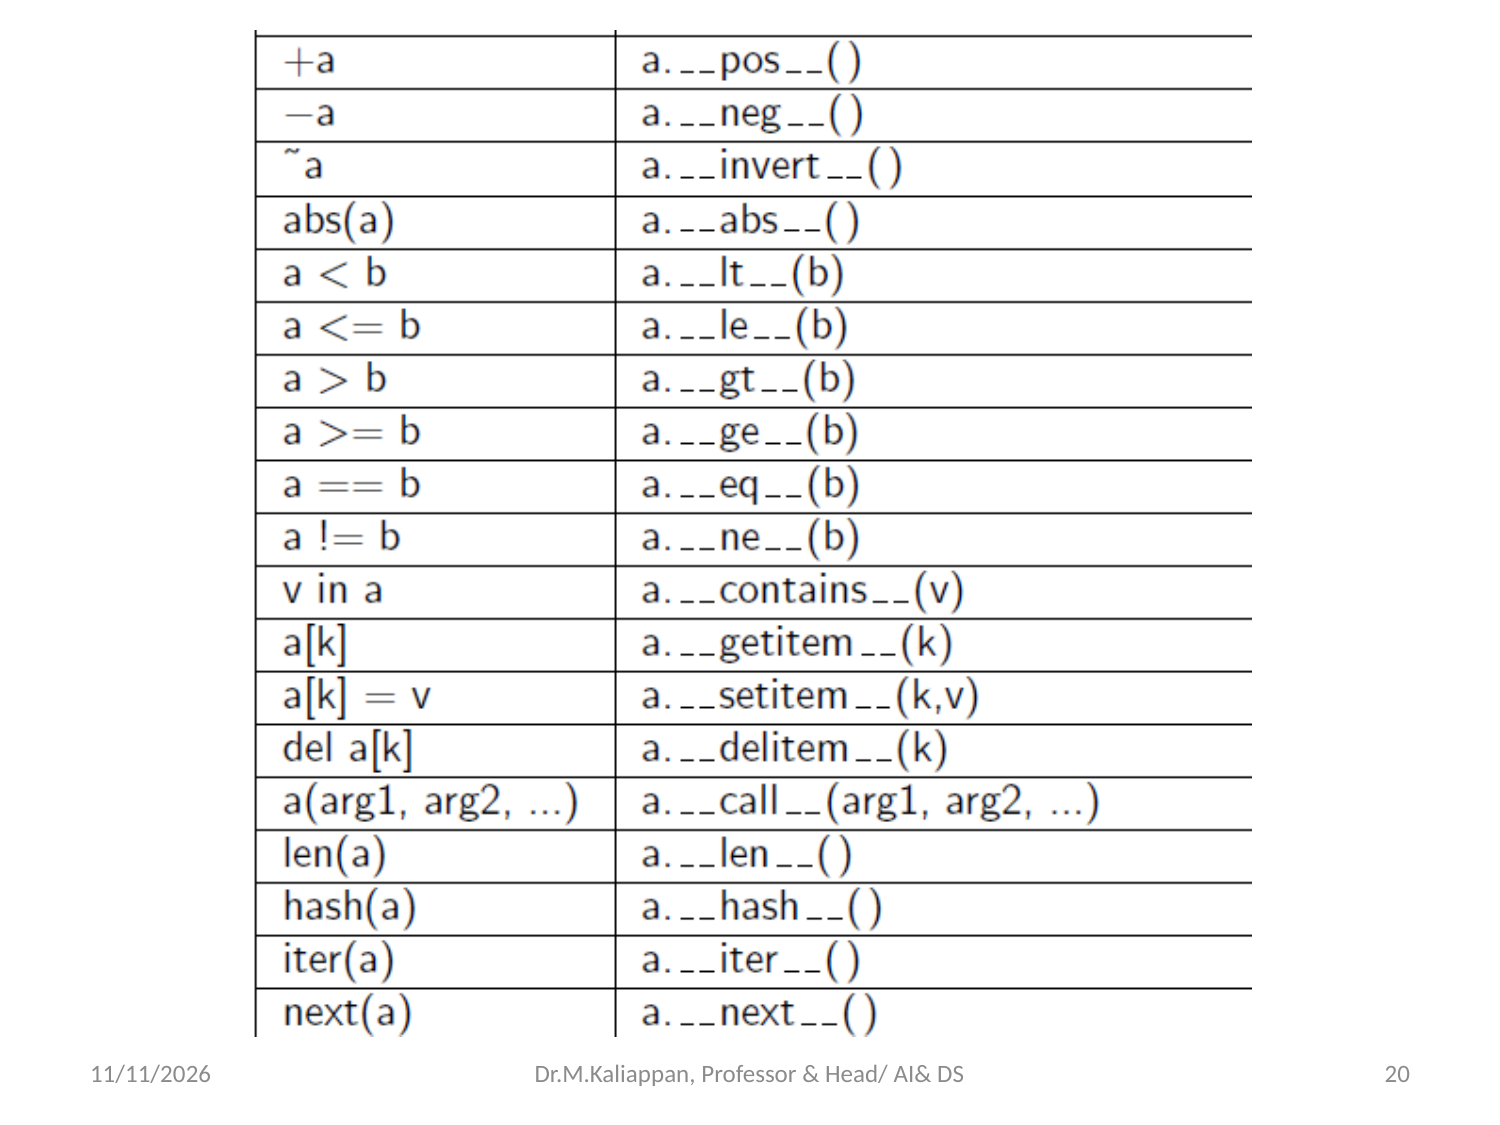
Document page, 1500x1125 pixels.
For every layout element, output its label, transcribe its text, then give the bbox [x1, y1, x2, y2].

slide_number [75, 1042, 425, 1103]
slide_number 20 [1074, 1042, 1425, 1103]
footer Dr.M.Kaliappan, Professor & Head/ AI& DS [512, 1045, 988, 1103]
picture [241, 30, 1252, 1037]
